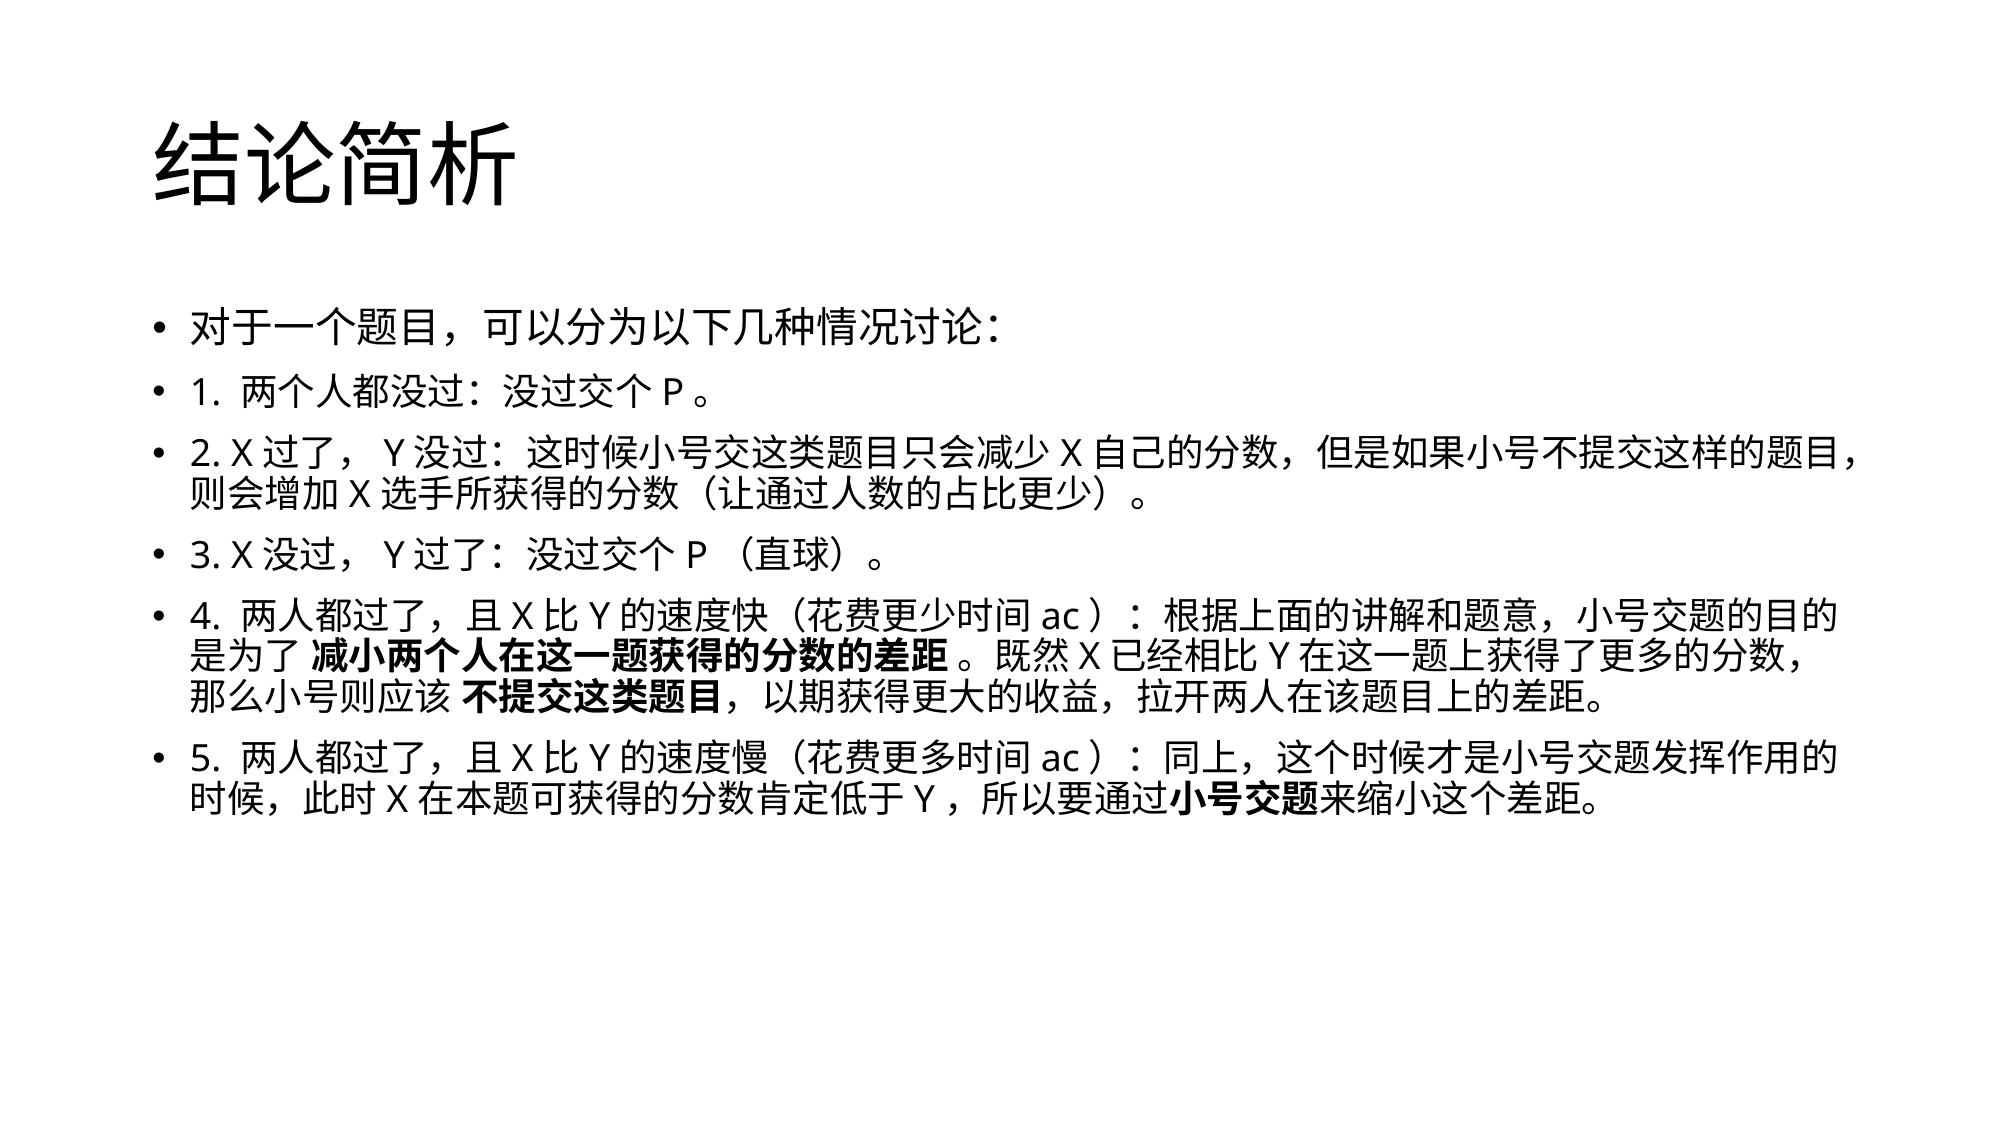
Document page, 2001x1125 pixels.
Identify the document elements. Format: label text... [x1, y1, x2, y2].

list 对于一个题目，可以分为以下几种情况讨论： 1. 两个人都没过：没过交个P。 2. X过了，Y没过：这时候小号交这类题目只会减少X自己的分数，但是如果小号不提交这样的题目，则会增加X选手所获得的分数（让通过人数的占比更少）。 3. X没过，Y过了：没过交个P（直球）。 4. 两人都过了，且X比Y的速度快（花费更少时间ac）：根据上面的讲解和题意，小号交题的目的是为了 减小两个人在这一题获得的分数的差距 。既然X已经相比Y在这一题上获得了更多的分数，那么小号则应该 不提交这类题目，以期获得更大的收益，拉开两人在该题目上的差距。 5. 两人都过了，且X比Y的速度慢（花费更多时间ac）：同上，这个时候才是小号交题发挥作用的时候，此时X在本题可获得的分数肯定低于Y，所以要通过小号交题来缩小这个差距。 [137, 299, 1863, 1014]
title 结论简析 [137, 59, 1863, 278]
